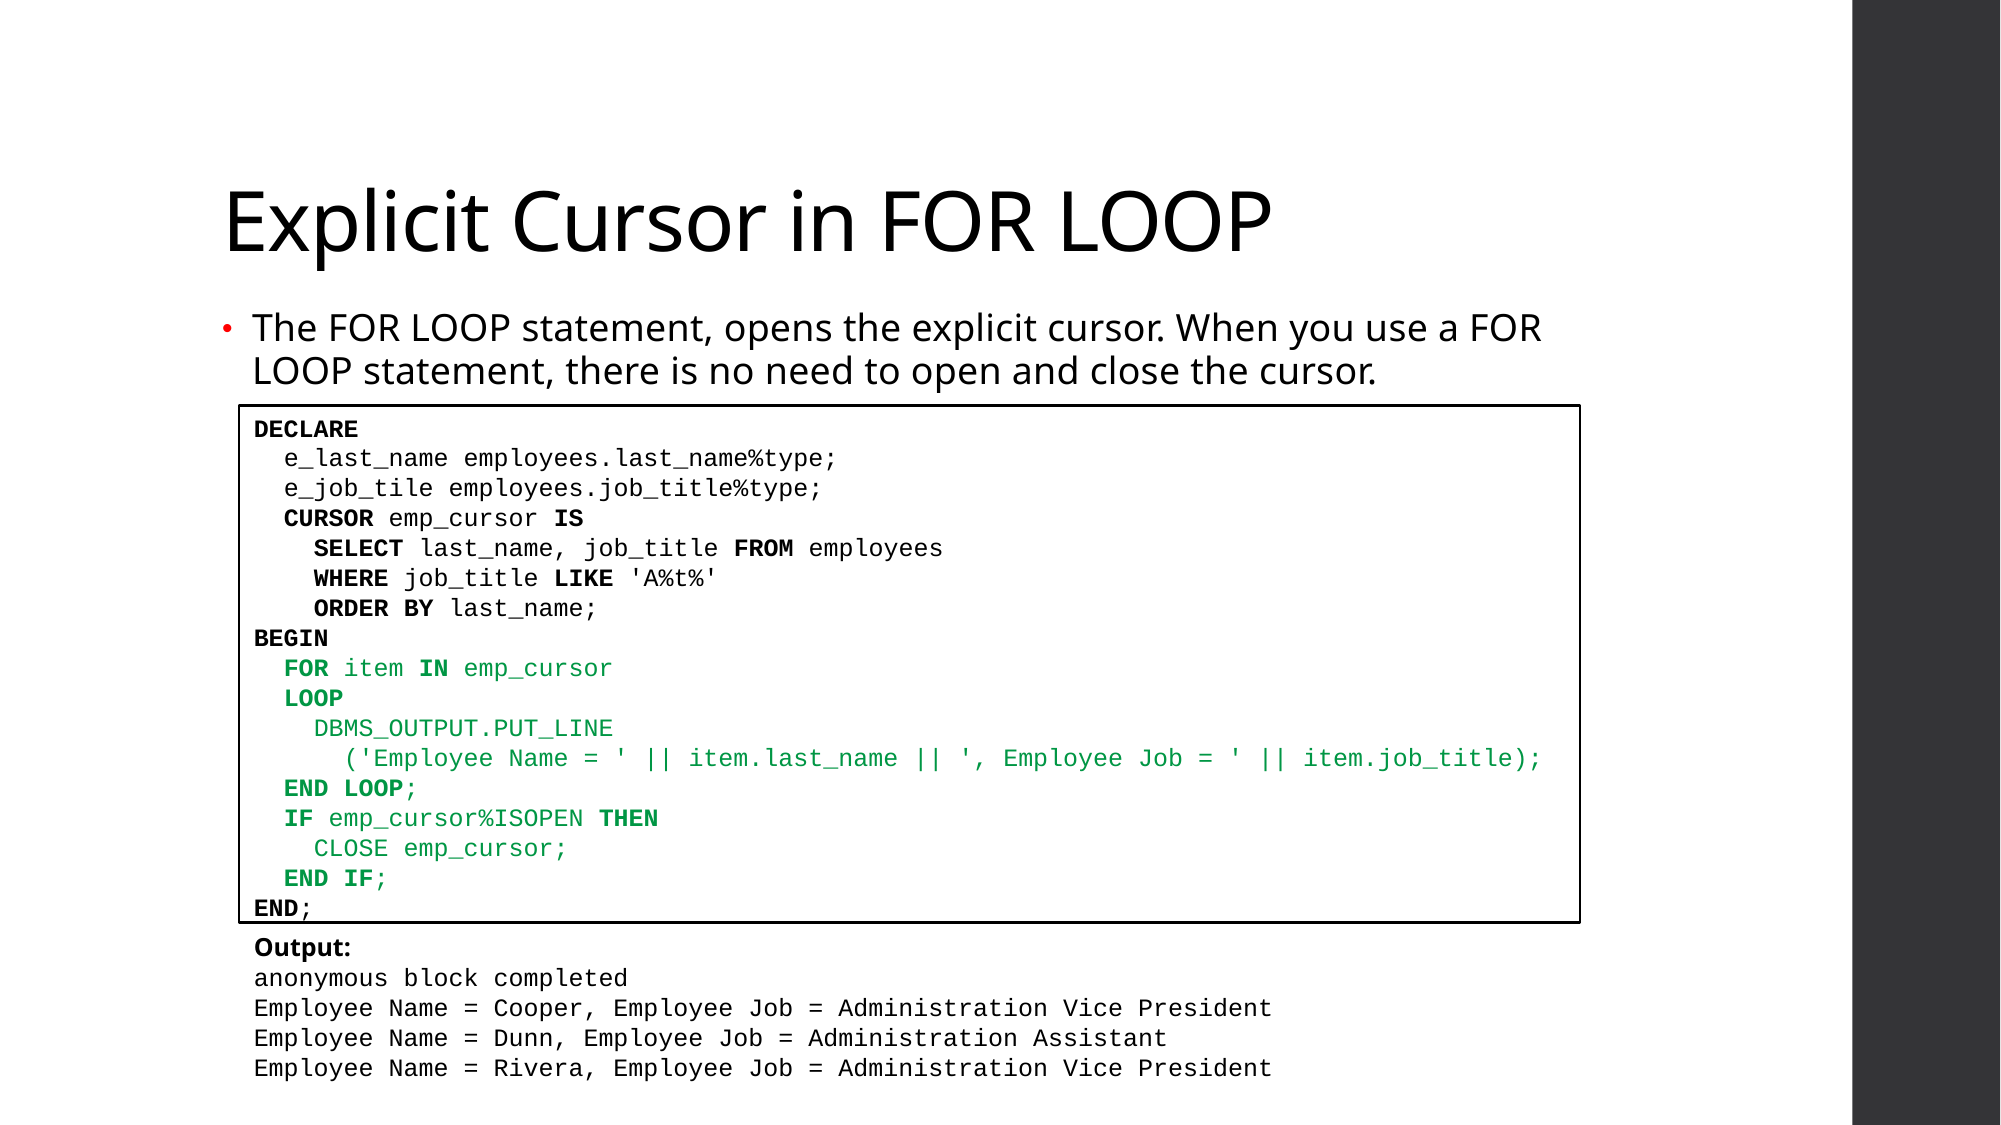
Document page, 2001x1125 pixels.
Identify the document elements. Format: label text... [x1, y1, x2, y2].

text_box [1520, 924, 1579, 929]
list The FOR LOOP statement, opens the explicit cursor. When you use a FOR LOOP statement, there is no need to open and close the cursor. [206, 299, 1617, 421]
text_box Output: anonymous block completed Employee Name = Cooper, Employee Job = Administration Vice President Employee Name = Dunn, Employee Job = Administration Assistant Employee Name = Rivera, Employee Job = Administration Vice President [238, 924, 1520, 1089]
title Explicit Cursor in FOR LOOP [206, 60, 1797, 278]
text_box [238, 404, 1581, 924]
